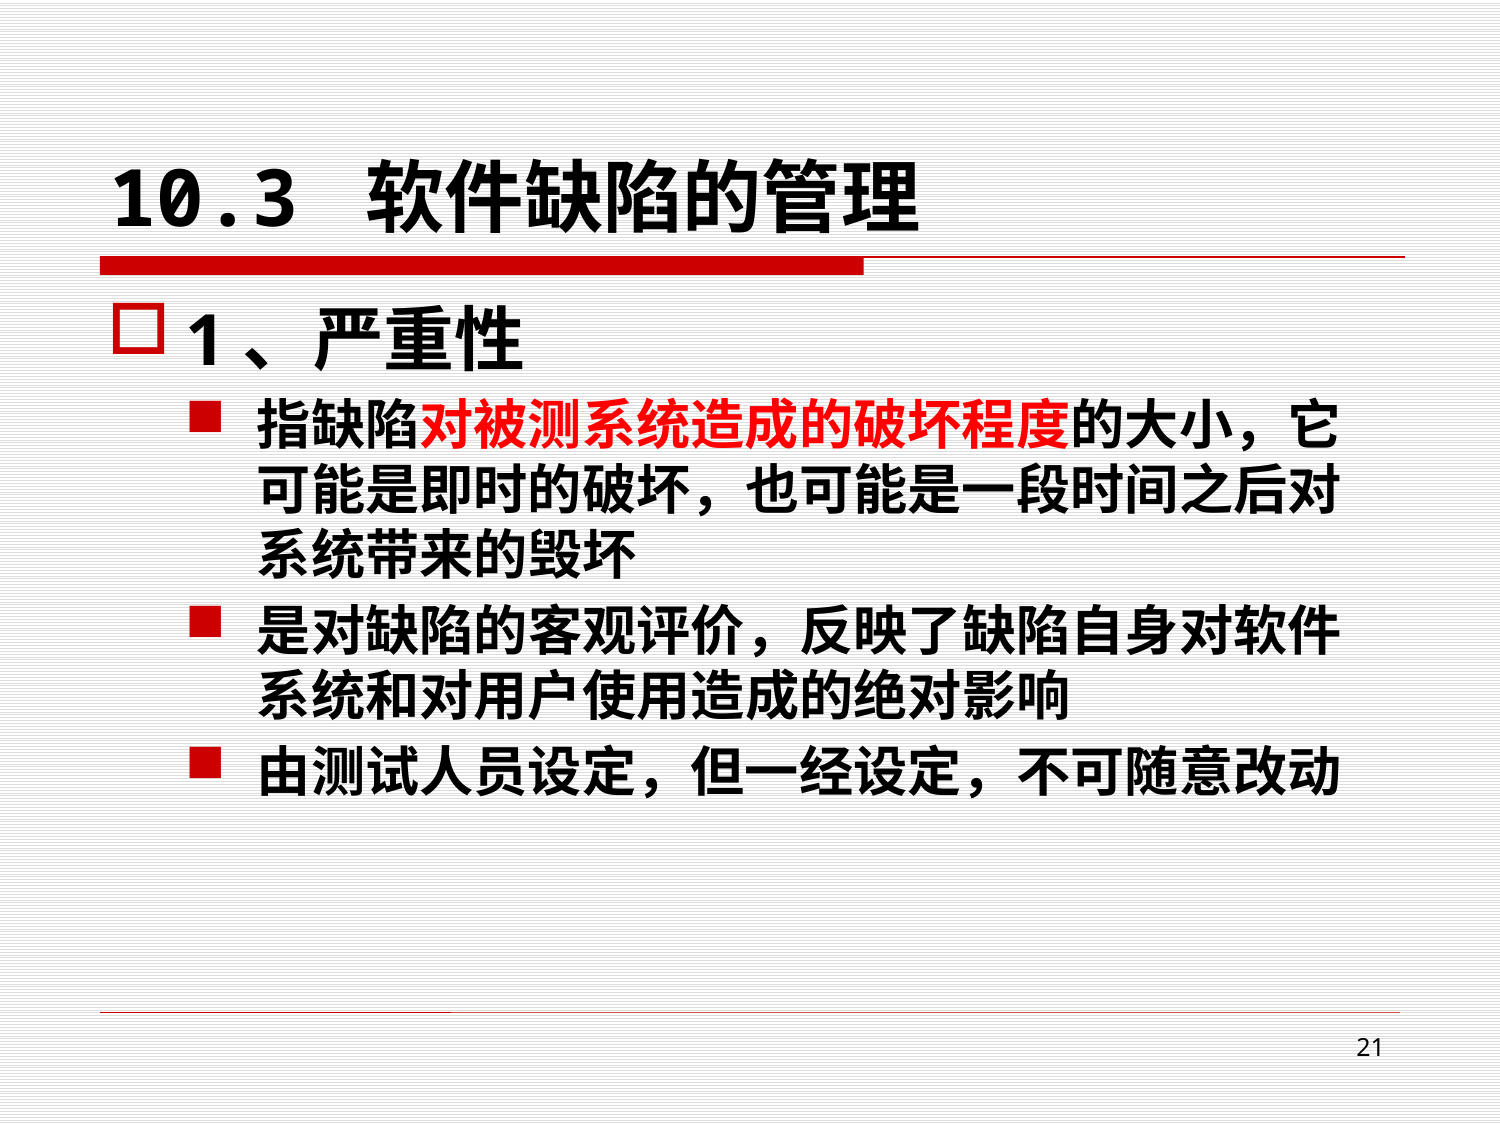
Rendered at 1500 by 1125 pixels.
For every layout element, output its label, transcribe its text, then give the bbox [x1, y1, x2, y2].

list 1、严重性 指缺陷对被测系统造成的破坏程度的大小，它可能是即时的破坏，也可能是一段时间之后对系统带来的毁坏 是对缺陷的客观评价，反映了缺陷自身对软件系统和对用户使用造成的绝对影响 由测试人员设定，但一经设定，不可随意改动 [92, 287, 1406, 988]
title 10.3 软件缺陷的管理 [94, 50, 1407, 250]
slide_number 21 [1074, 1024, 1401, 1103]
